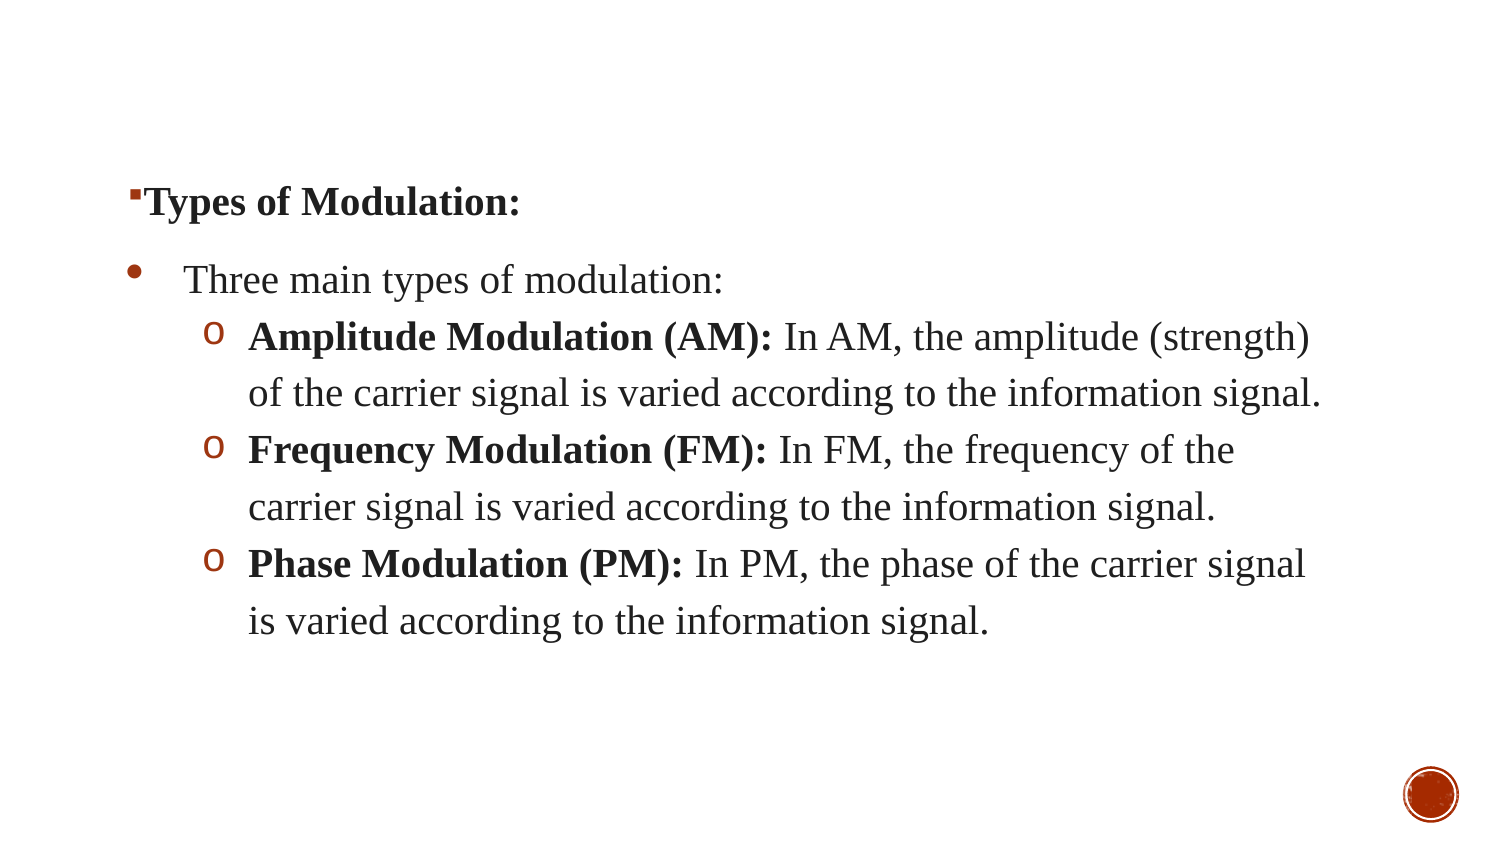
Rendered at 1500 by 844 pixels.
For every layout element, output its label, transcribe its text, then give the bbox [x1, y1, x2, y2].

list Types of Modulation: Three main types of modulation: Amplitude Modulation (AM): In AM, the amplitude (strength) of the carrier signal is varied according to the information signal. Frequency Modulation (FM): In FM, the frequency of the carrier signal is varied according to the information signal. Phase Modulation (PM): In PM, the phase of the carrier signal is varied according to the information signal. [112, 159, 1350, 658]
